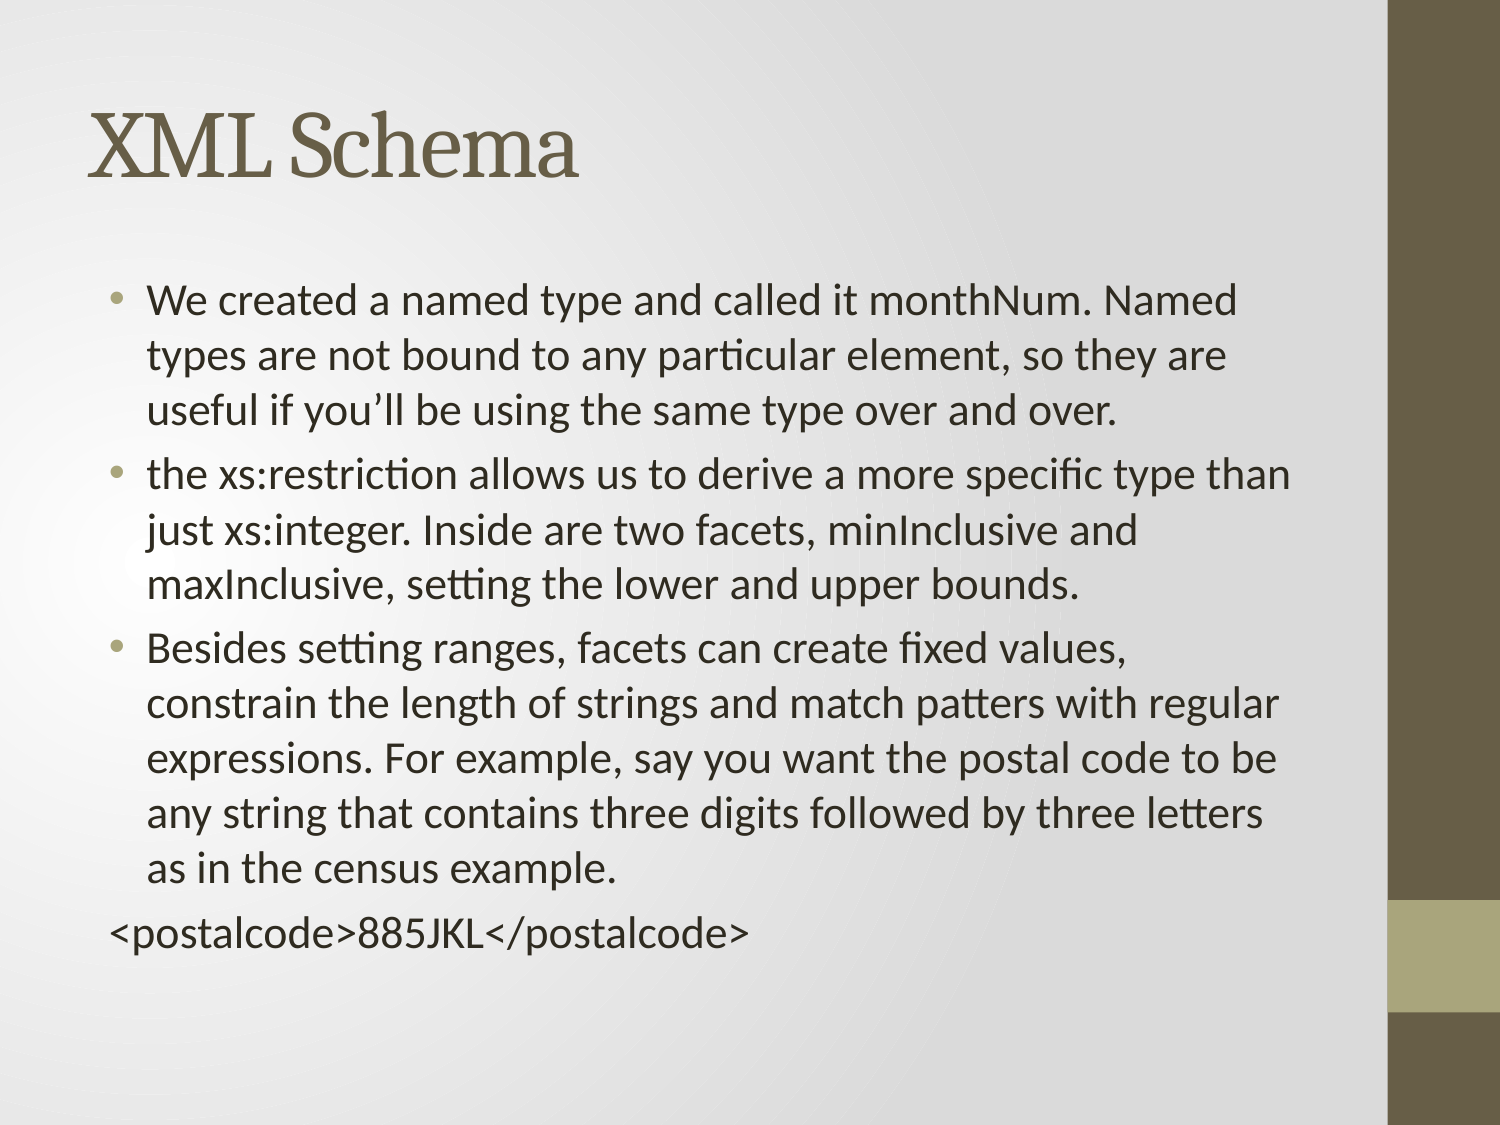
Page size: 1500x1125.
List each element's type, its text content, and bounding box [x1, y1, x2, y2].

title XML Schema [75, 45, 1325, 233]
list We created a named type and called it monthNum. Named types are not bound to any particular element, so they are useful if you’ll be using the same type over and over. the xs:restriction allows us to derive a more specific type than just xs:integer. Inside are two facets, minInclusive and maxInclusive, setting the lower and upper bounds. Besides setting ranges, facets can create fixed values, constrain the length of strings and match patters with regular expressions. For example, say you want the postal code to be any string that contains three digits followed by three letters as in the census example. <postalcode>885JKL</postalcode> [75, 262, 1325, 1050]
